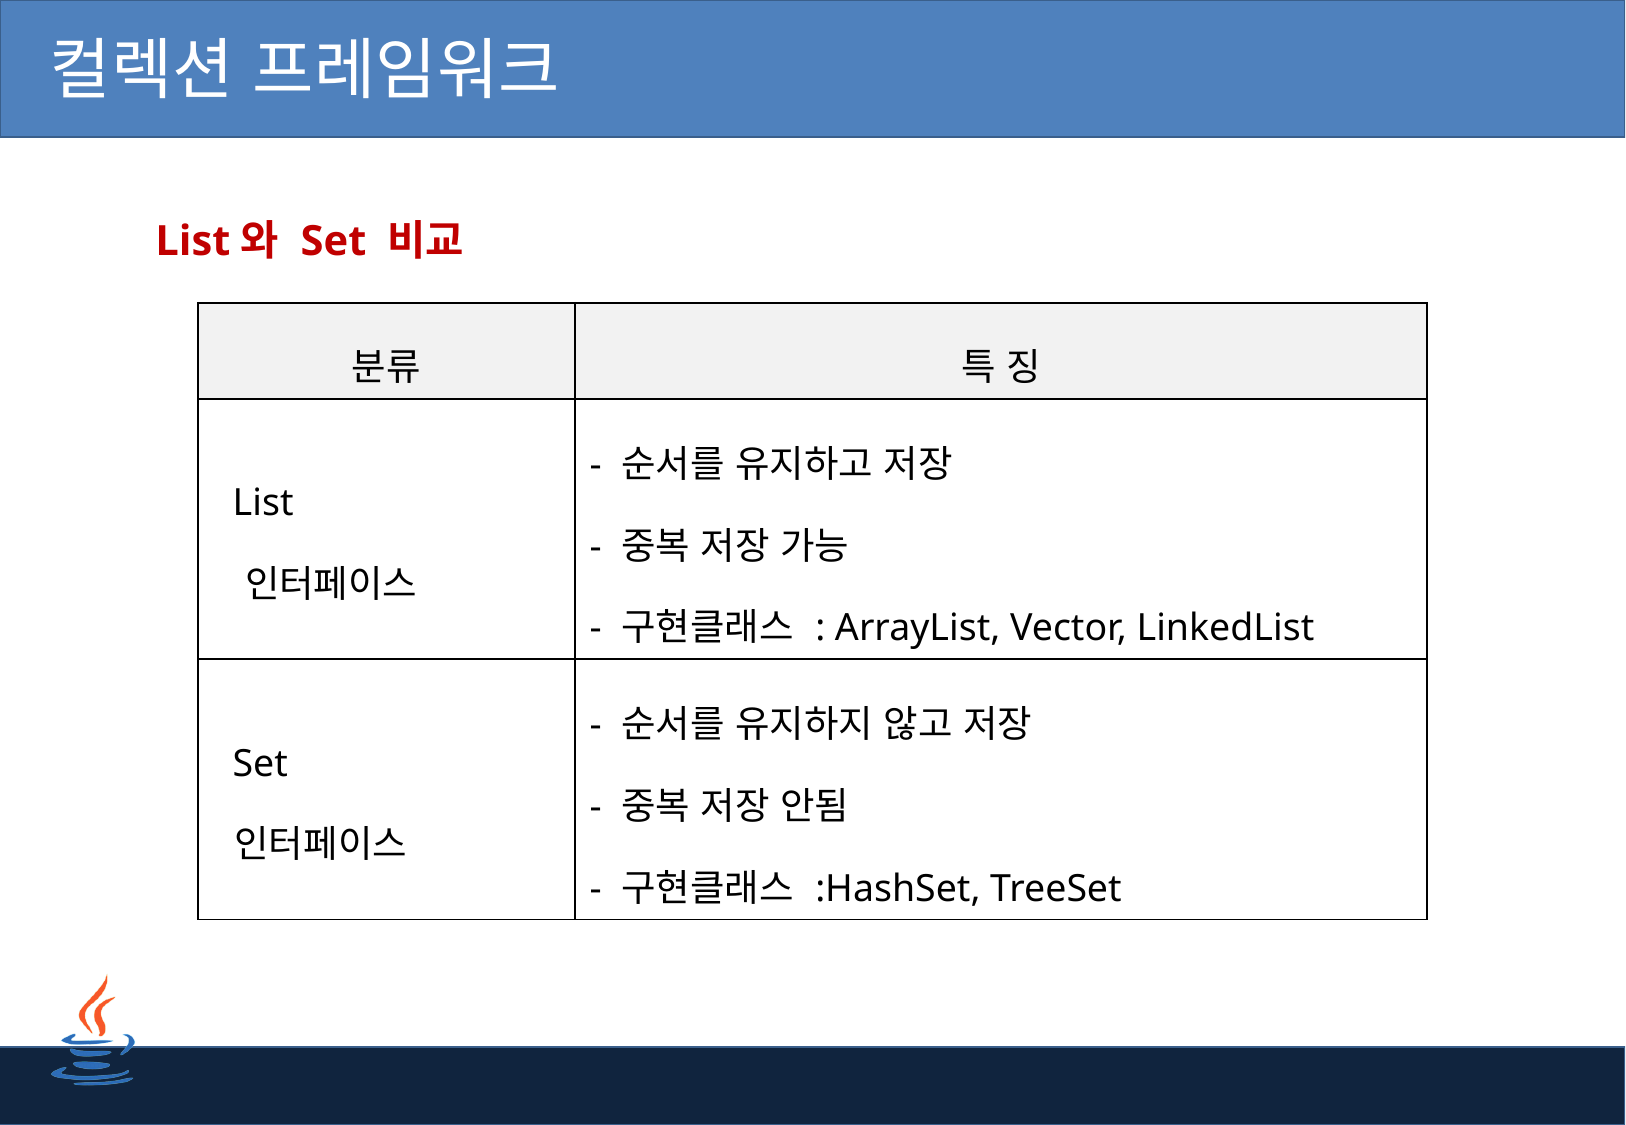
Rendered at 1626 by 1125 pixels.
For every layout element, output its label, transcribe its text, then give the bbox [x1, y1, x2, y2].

table_cell List 인터페이스 [199, 400, 574, 658]
table_cell - 순서를 유지하고 저장 - 중복 저장 가능 - 구현클래스 : ArrayList, Vector, LinkedList [576, 400, 1426, 658]
table_cell Set 인터페이스 [199, 660, 574, 919]
table_header 분류 [199, 304, 574, 398]
table_cell - 순서를 유지하지 않고 저장 - 중복 저장 안됨 - 구현클래스 :HashSet, TreeSet [576, 660, 1426, 919]
picture [38, 973, 151, 1086]
text_box List와 Set 비교 [119, 181, 943, 268]
table_header 특 징 [576, 304, 1426, 398]
title 컬렉션 프레임워크 [0, 0, 1018, 138]
